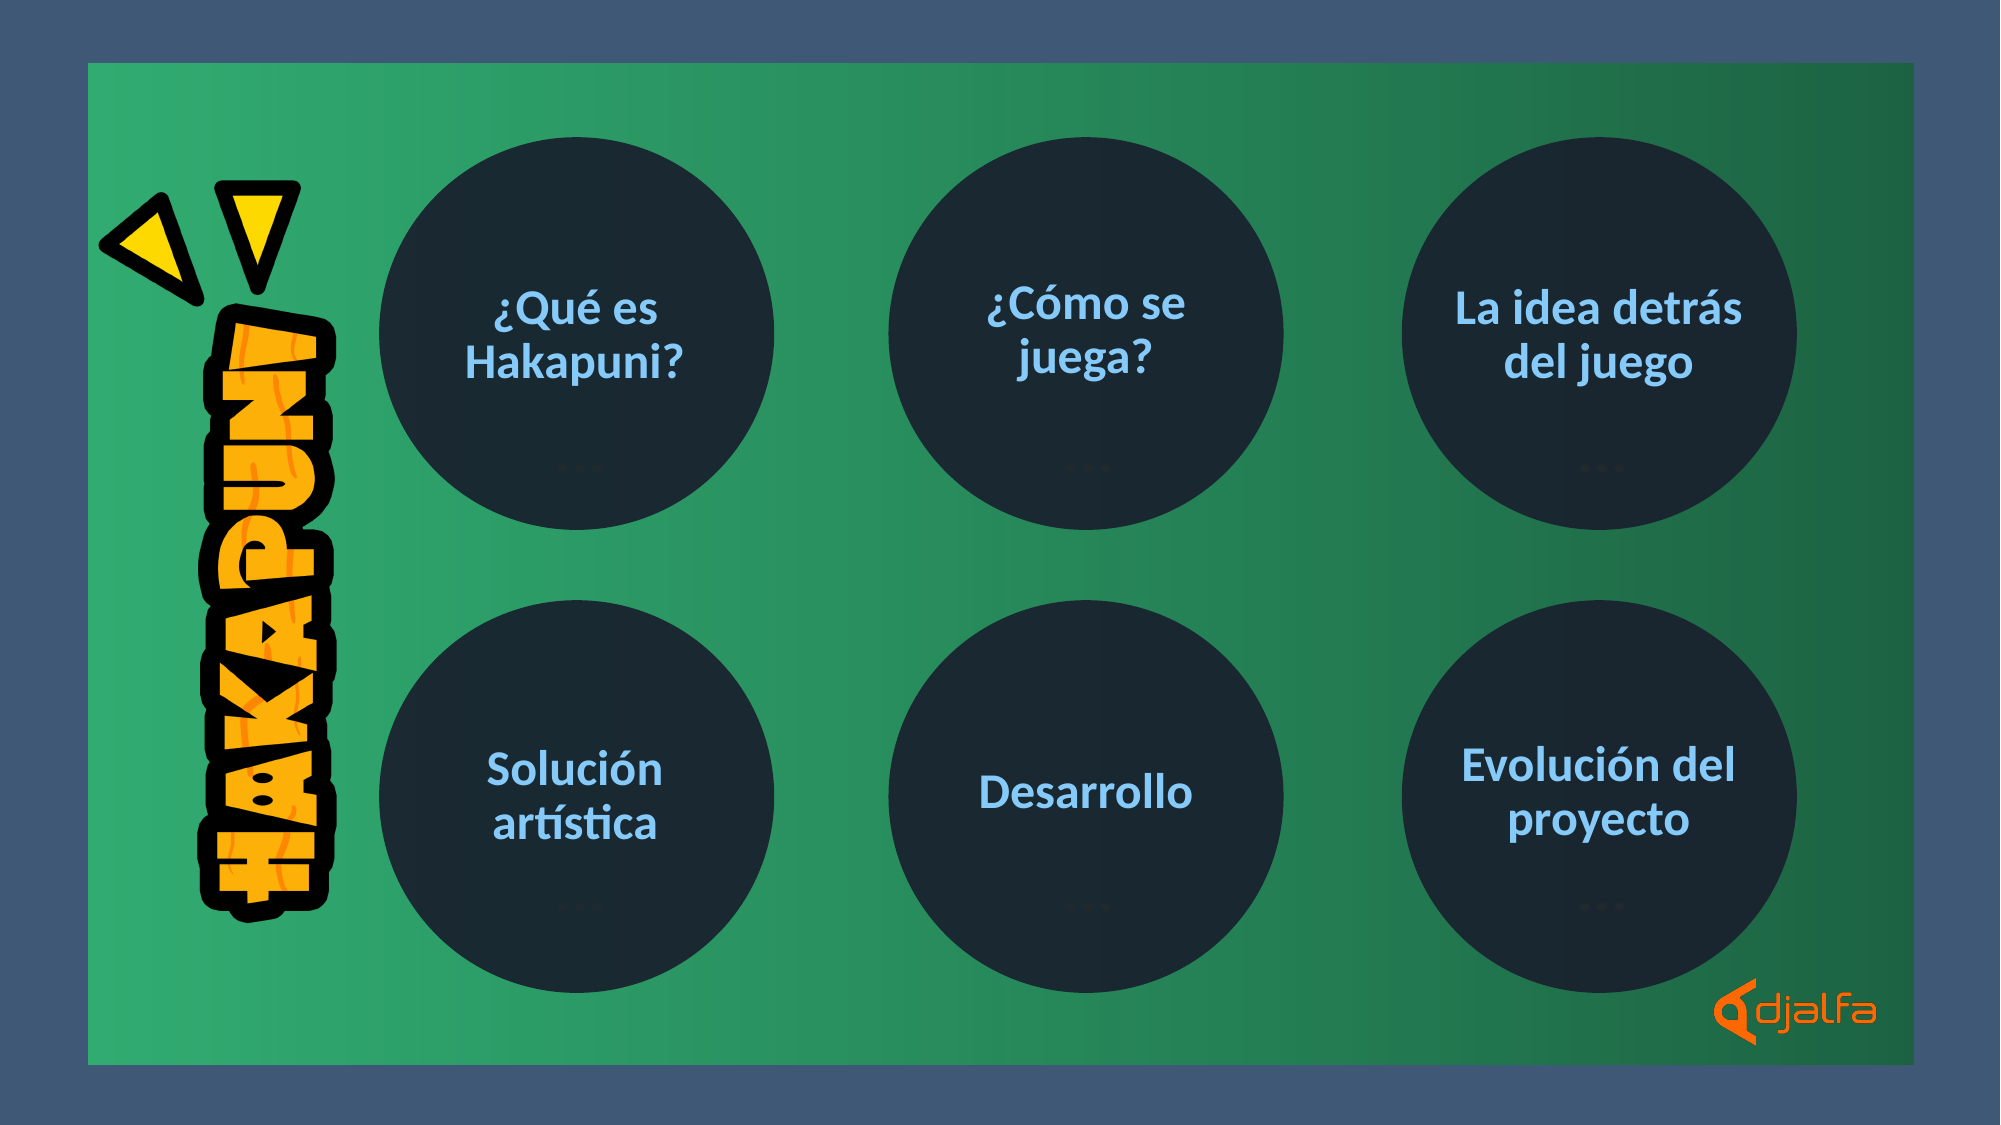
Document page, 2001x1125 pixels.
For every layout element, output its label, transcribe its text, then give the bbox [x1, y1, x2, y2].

list ¿Cómo se juega? [907, 278, 1265, 383]
picture [1664, 937, 1953, 1082]
picture [0, 156, 664, 950]
list Desarrollo [907, 739, 1265, 845]
list Solución artística [463, 744, 754, 849]
list La idea detrás del juego [1420, 283, 1778, 388]
list ¿Qué es Hakapuni? [463, 283, 754, 388]
list Evolución del proyecto [1420, 739, 1778, 845]
